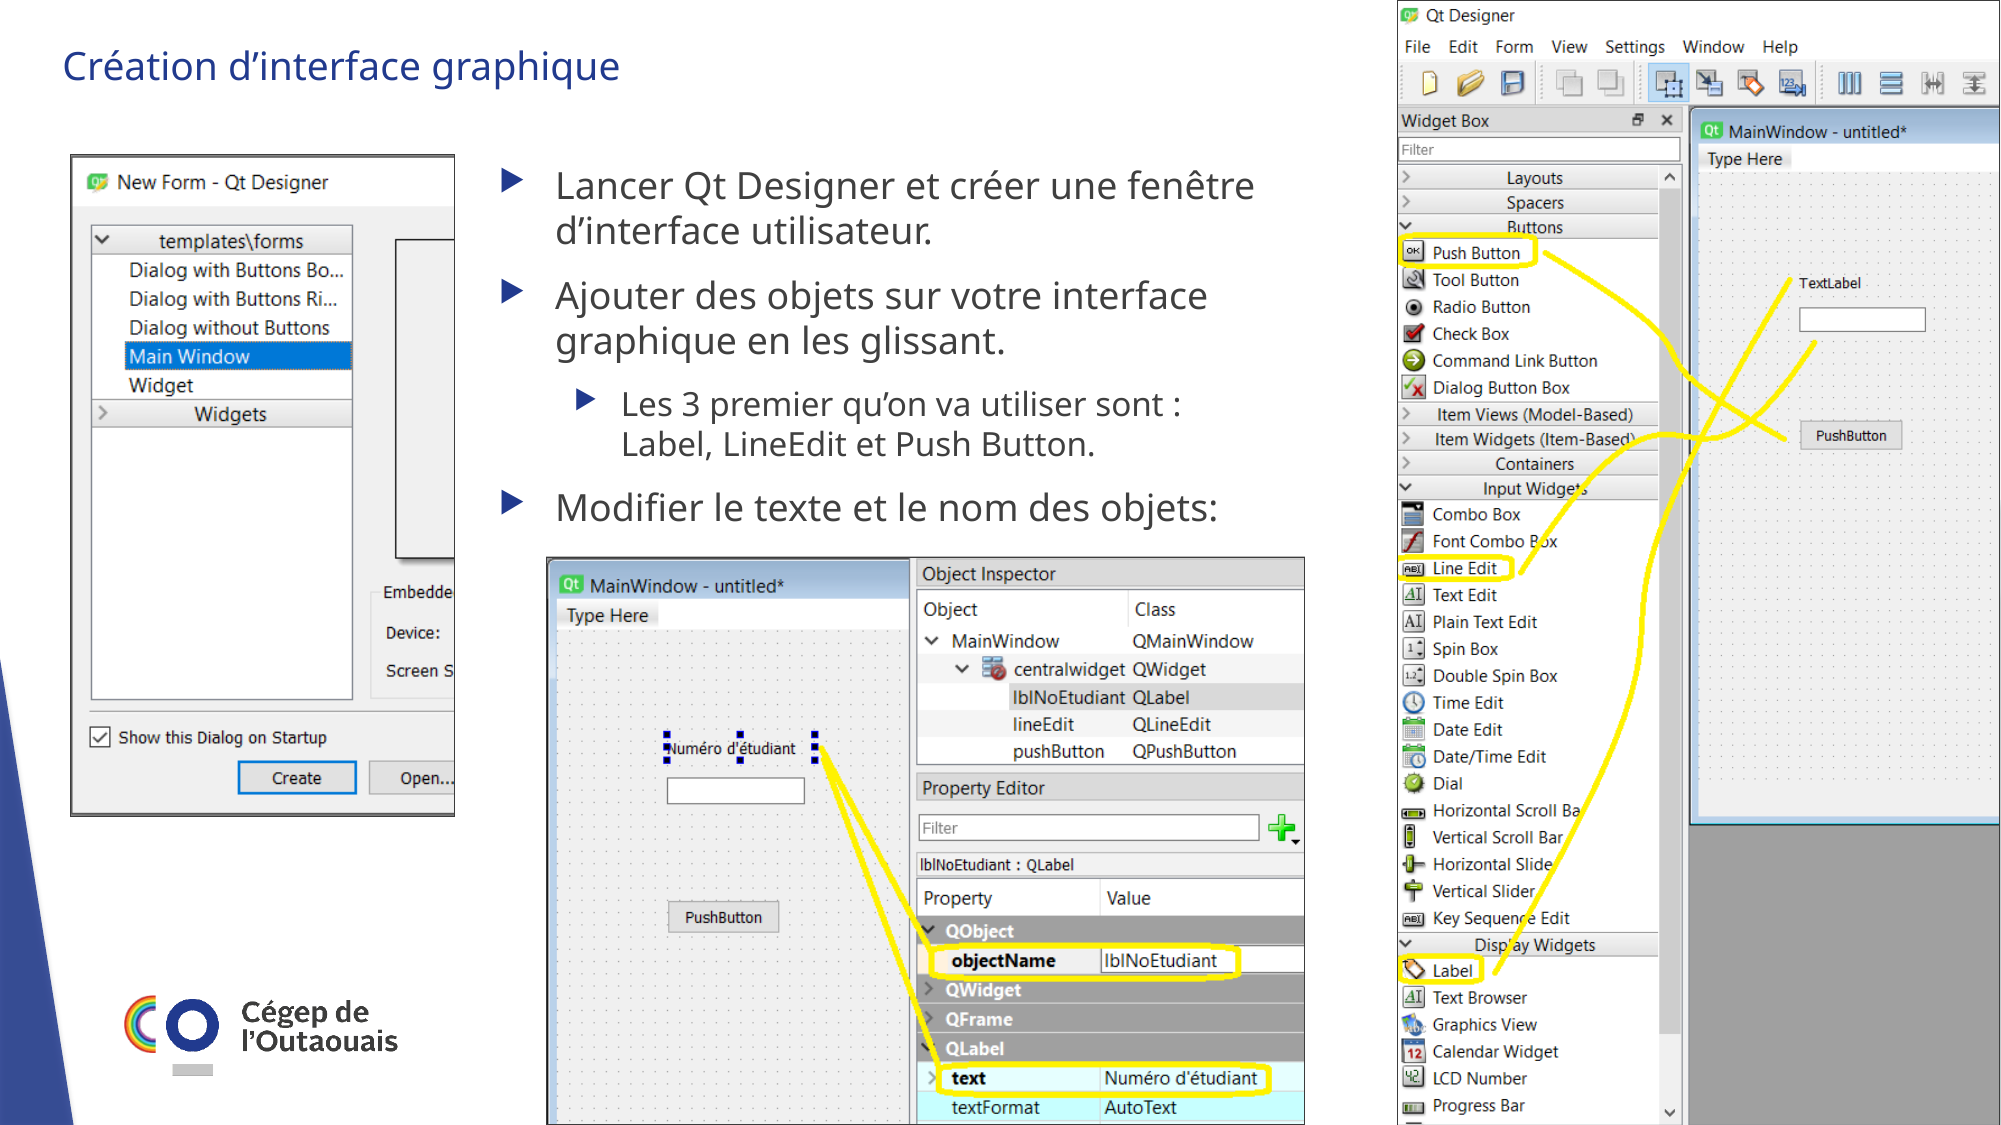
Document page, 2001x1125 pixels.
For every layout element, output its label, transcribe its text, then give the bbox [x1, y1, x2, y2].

picture [73, 945, 450, 1125]
title Création d’interface graphique [47, 33, 1031, 143]
picture [545, 556, 1306, 1125]
list Lancer Qt Designer et créer une fenêtre d’interface utilisateur. Ajouter des objets sur votre interface graphique en les glissant. Les 3 premier qu’on va utiliser sont : Label, LineEdit et Push Button. Modifier le texte et le nom des objets: [483, 154, 1392, 738]
picture [1396, 0, 2000, 1125]
picture [69, 153, 455, 818]
